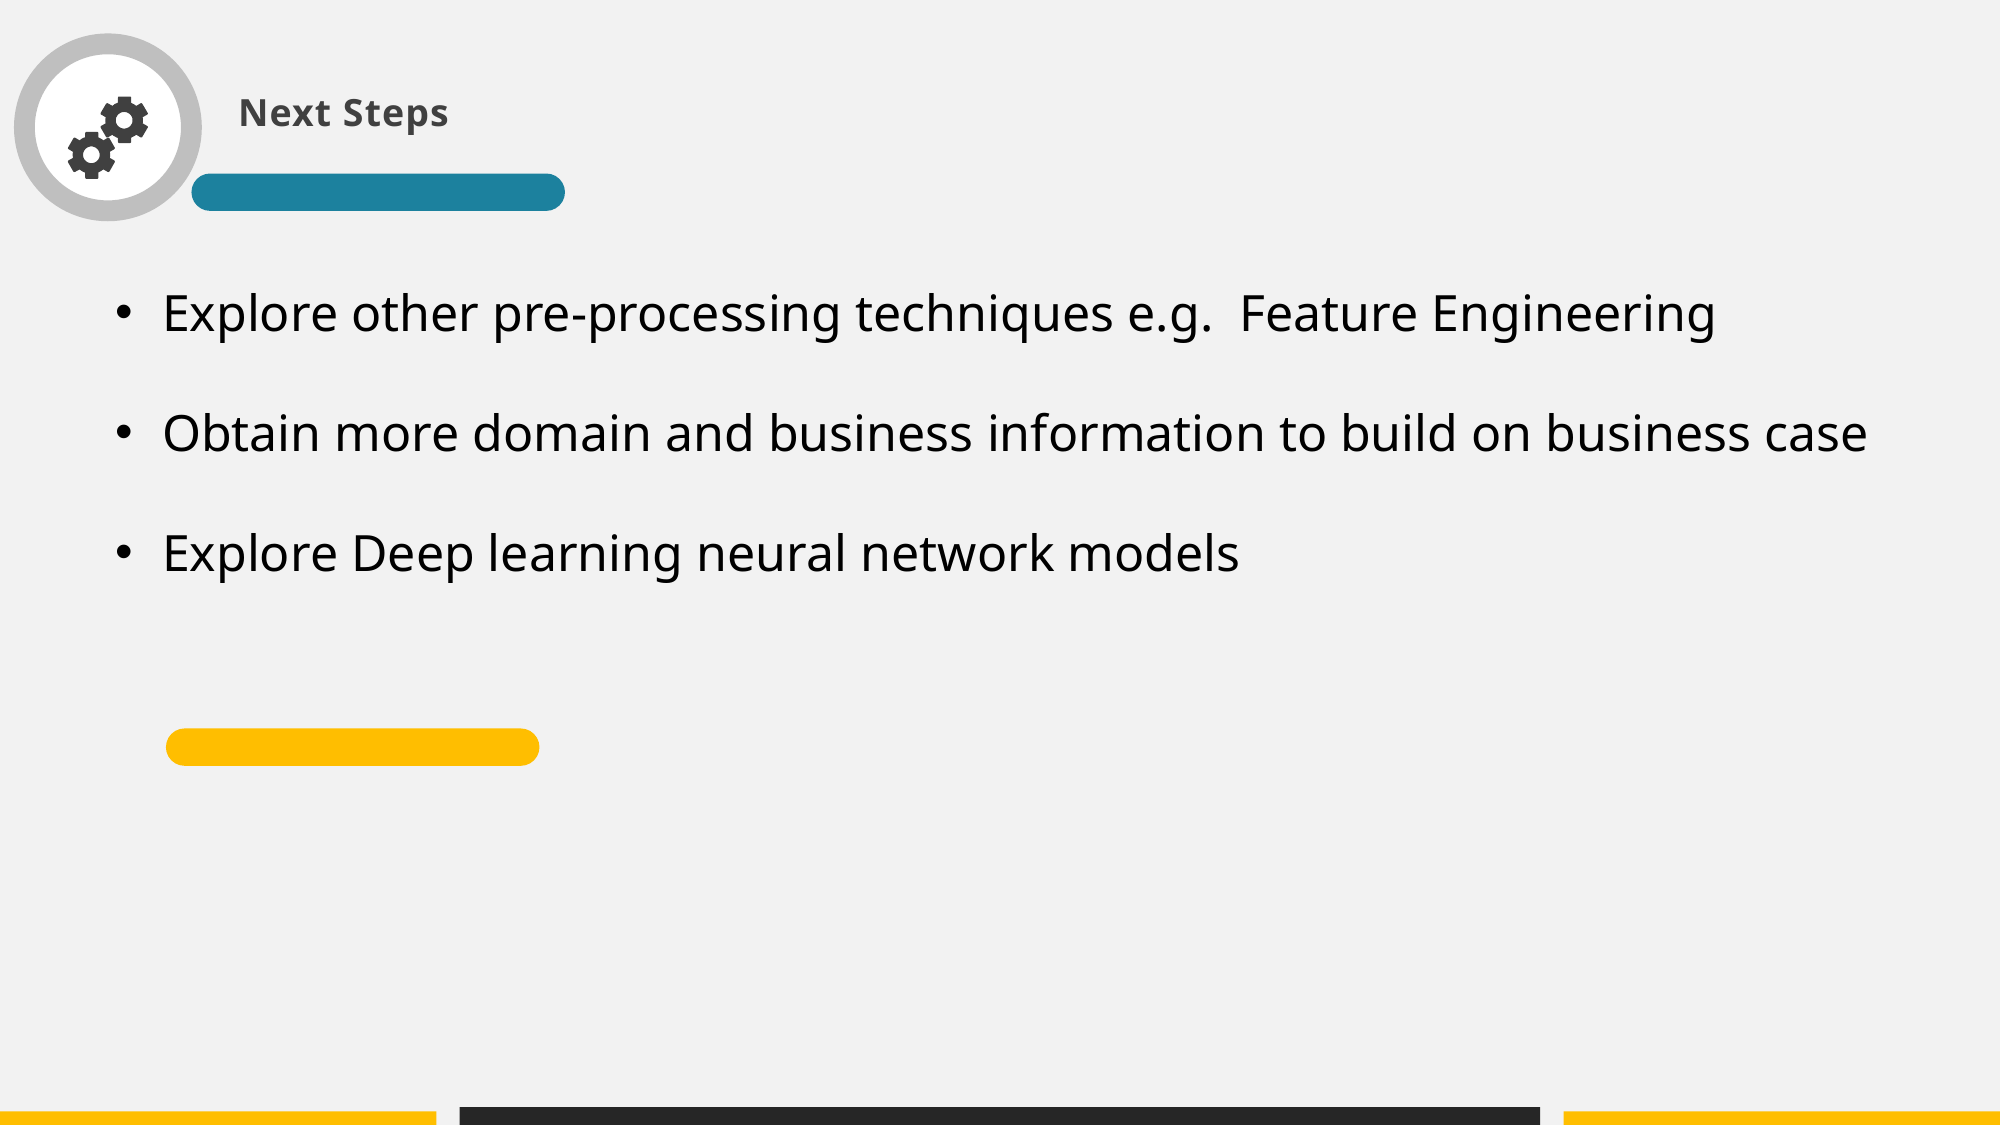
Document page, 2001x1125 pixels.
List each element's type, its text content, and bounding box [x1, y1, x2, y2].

text_box [23, 42, 193, 212]
text_box [117, 39, 1883, 140]
text_box Explore other pre-processing techniques e.g. Feature Engineering Obtain more domain and business information to build on business case Explore Deep learning neural network models [100, 274, 1979, 724]
text_box [190, 172, 567, 212]
text_box [1563, 1110, 2000, 1125]
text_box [67, 96, 148, 179]
text_box [0, 1110, 437, 1125]
text_box [164, 727, 541, 767]
text_box [459, 1106, 1541, 1125]
text_box Next Steps [165, 91, 522, 134]
